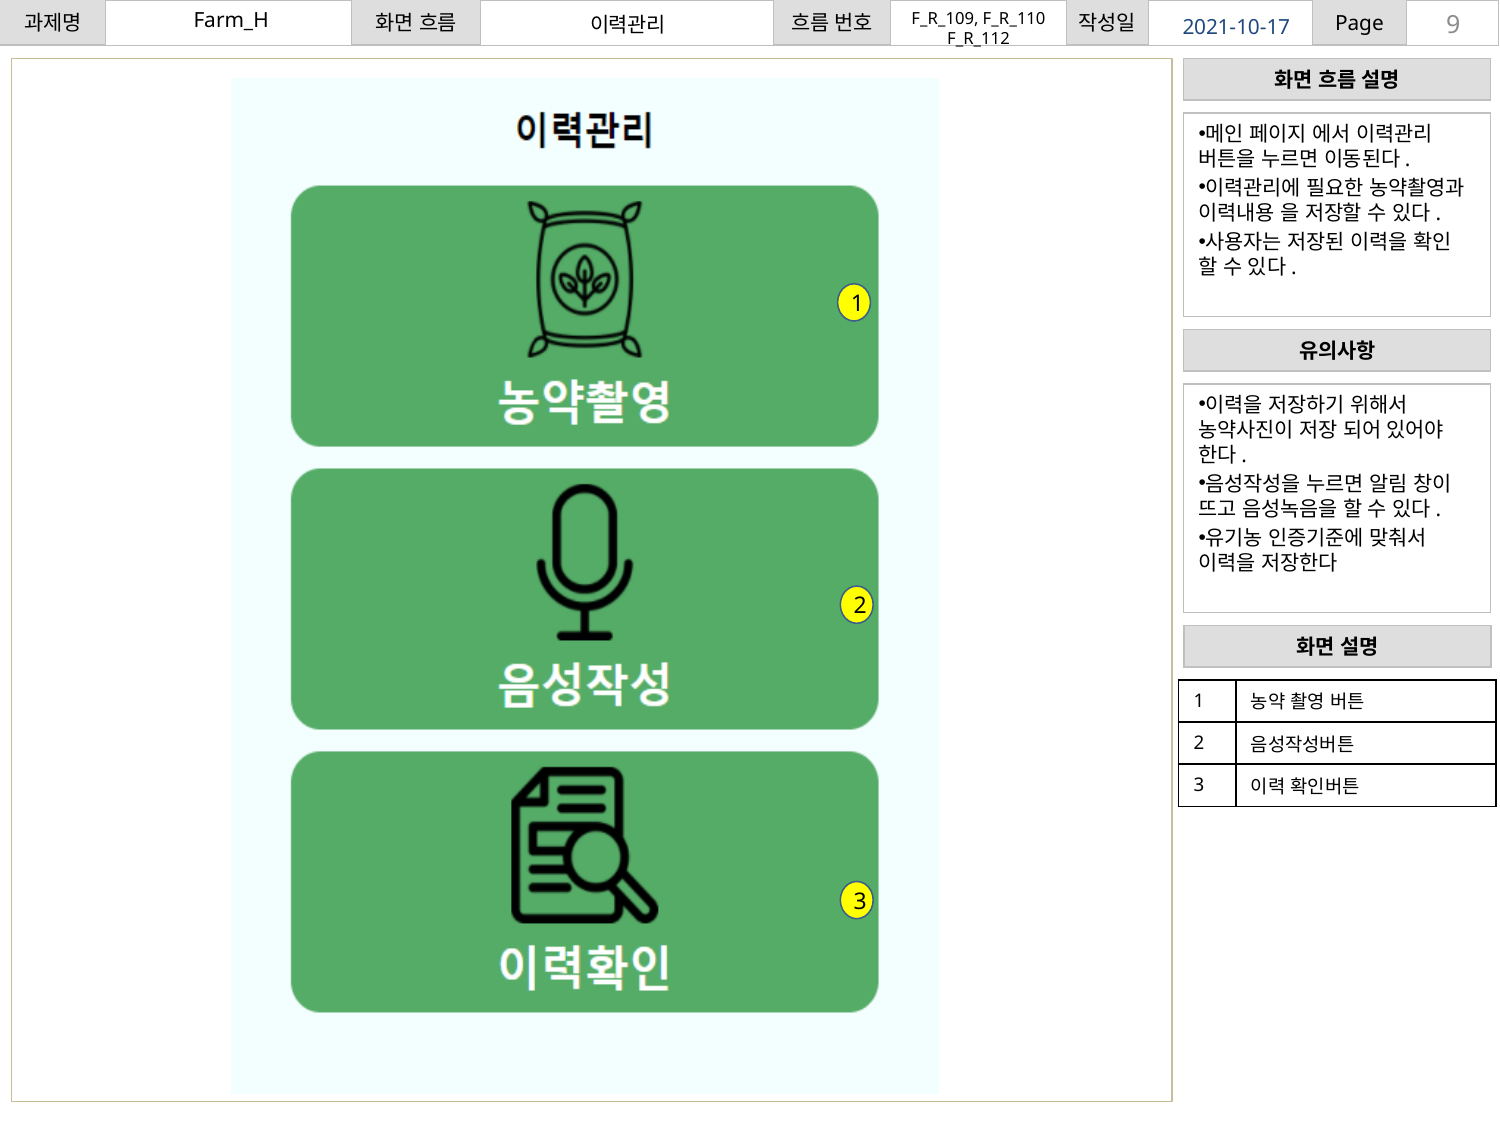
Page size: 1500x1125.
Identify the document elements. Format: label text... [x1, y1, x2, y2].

text_box Farm_H [97, 0, 366, 46]
table_cell 이력 확인버튼 [1237, 765, 1495, 806]
list 이력을 저장하기 위해서 농약사진이 저장 되어 있어야 한다. 음성작성을 누르면 알림 창이 뜨고 음성녹음을 할 수 있다. 유기농 인증기준에 맞춰서 이력을 저장한다 [1183, 383, 1491, 613]
table_cell 3 [1179, 765, 1235, 806]
text_box 이력관리 [493, 4, 762, 47]
table_header 농약 촬영 버튼 [1237, 681, 1495, 721]
text_box 2021-10-17 [1167, 6, 1305, 47]
list 메인 페이지 에서 이력관리 버튼을 누르면 이동된다. 이력관리에 필요한 농약촬영과 이력내용 을 저장할 수 있다. 사용자는 저장된 이력을 확인 할 수 있다. [1183, 112, 1491, 317]
slide_number 9 [1406, 0, 1500, 47]
table_header 1 [1179, 681, 1235, 721]
table_cell 2 [1179, 723, 1235, 763]
list F_R_109, F_R_110 F_R_112 [890, 0, 1067, 45]
table_cell 음성작성버튼 [1237, 723, 1495, 763]
picture [230, 77, 939, 1095]
